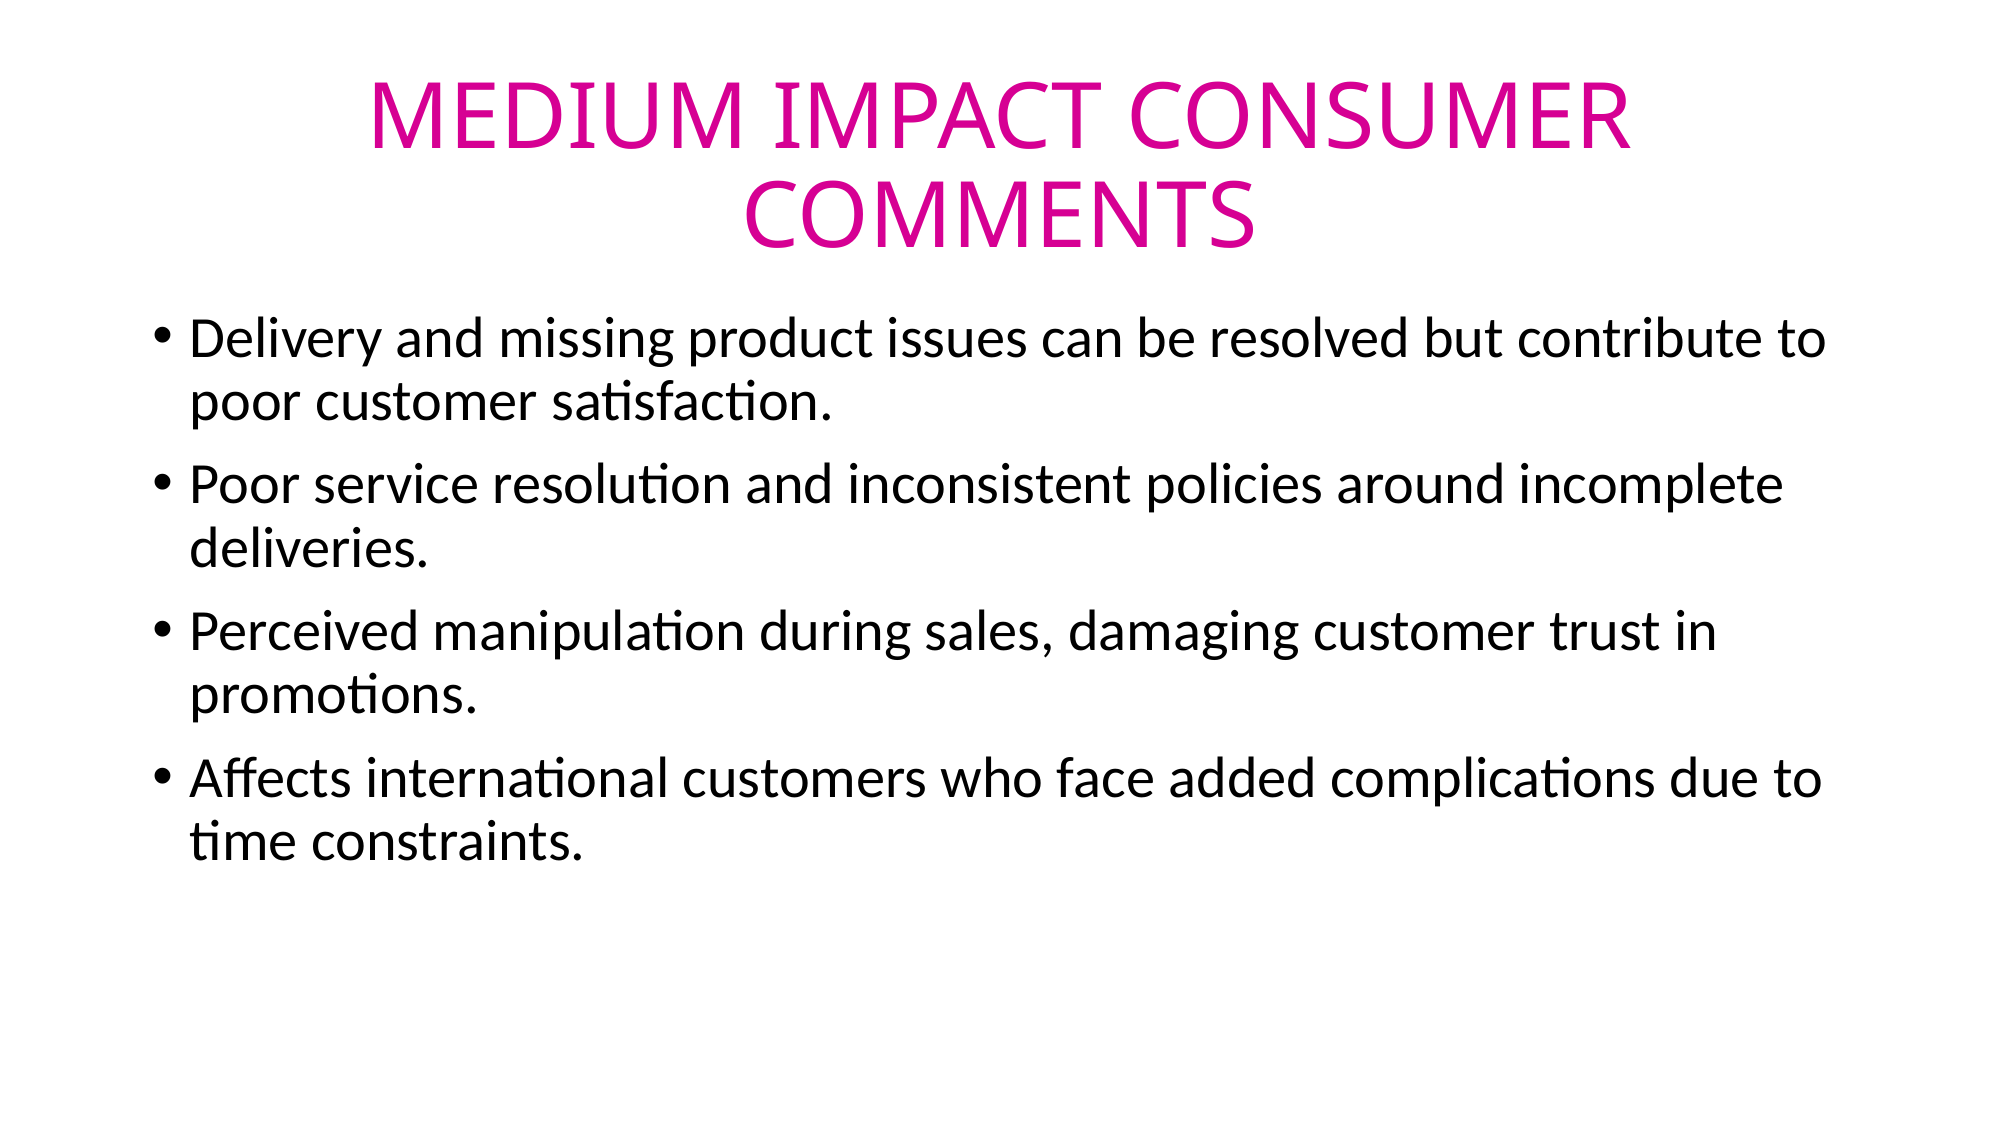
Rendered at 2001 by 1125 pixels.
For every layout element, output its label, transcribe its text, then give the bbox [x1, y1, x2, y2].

title MEDIUM IMPACT CONSUMER COMMENTS [137, 59, 1863, 278]
list Delivery and missing product issues can be resolved but contribute to poor customer satisfaction. Poor service resolution and inconsistent policies around incomplete deliveries. Perceived manipulation during sales, damaging customer trust in promotions. Affects international customers who face added complications due to time constraints. [137, 299, 1863, 1014]
